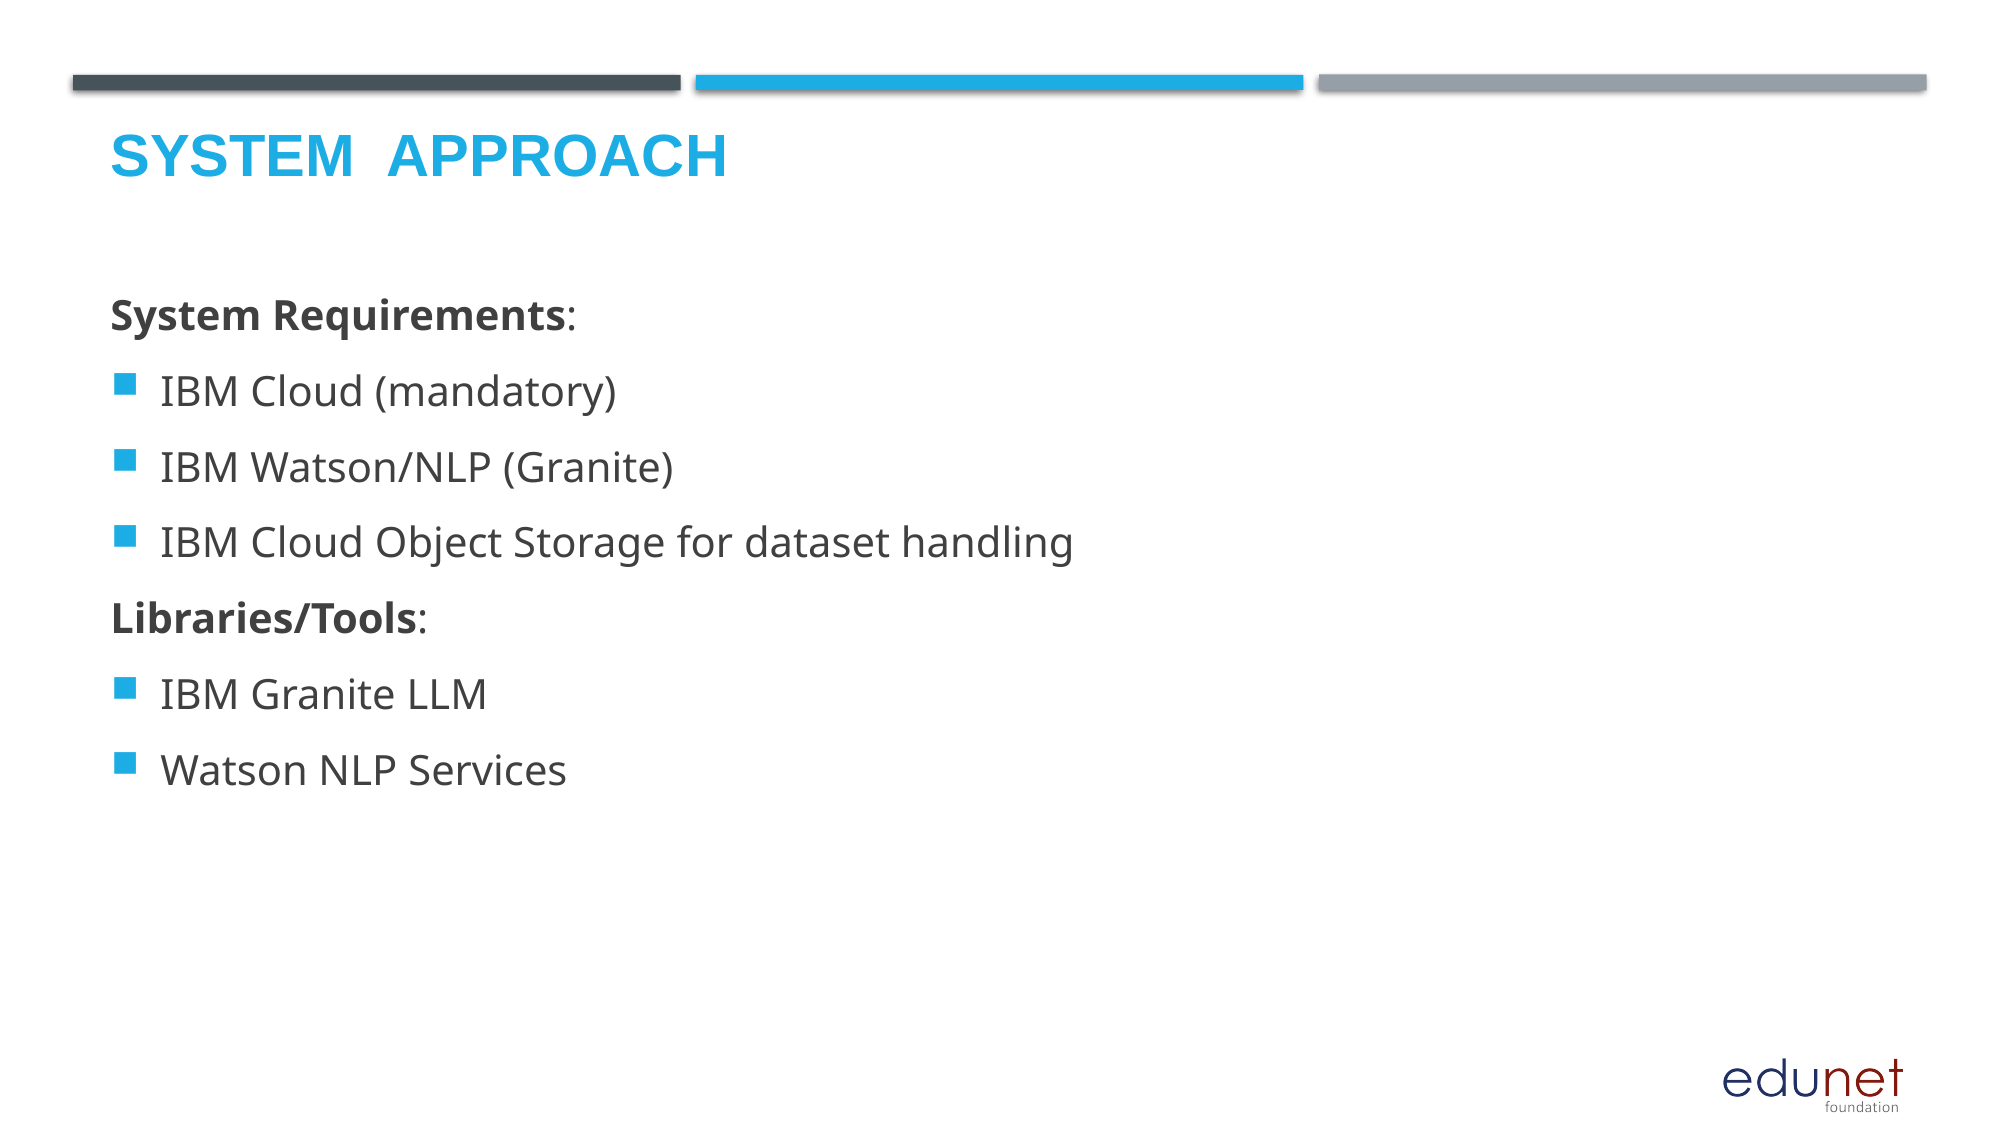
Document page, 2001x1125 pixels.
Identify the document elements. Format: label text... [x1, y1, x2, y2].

title System Approach [95, 108, 1905, 196]
list System Requirements: IBM Cloud (mandatory) IBM Watson/NLP (Granite) IBM Cloud Object Storage for dataset handling Libraries/Tools: IBM Granite LLM Watson NLP Services [95, 213, 1905, 864]
picture [1719, 1056, 1905, 1116]
